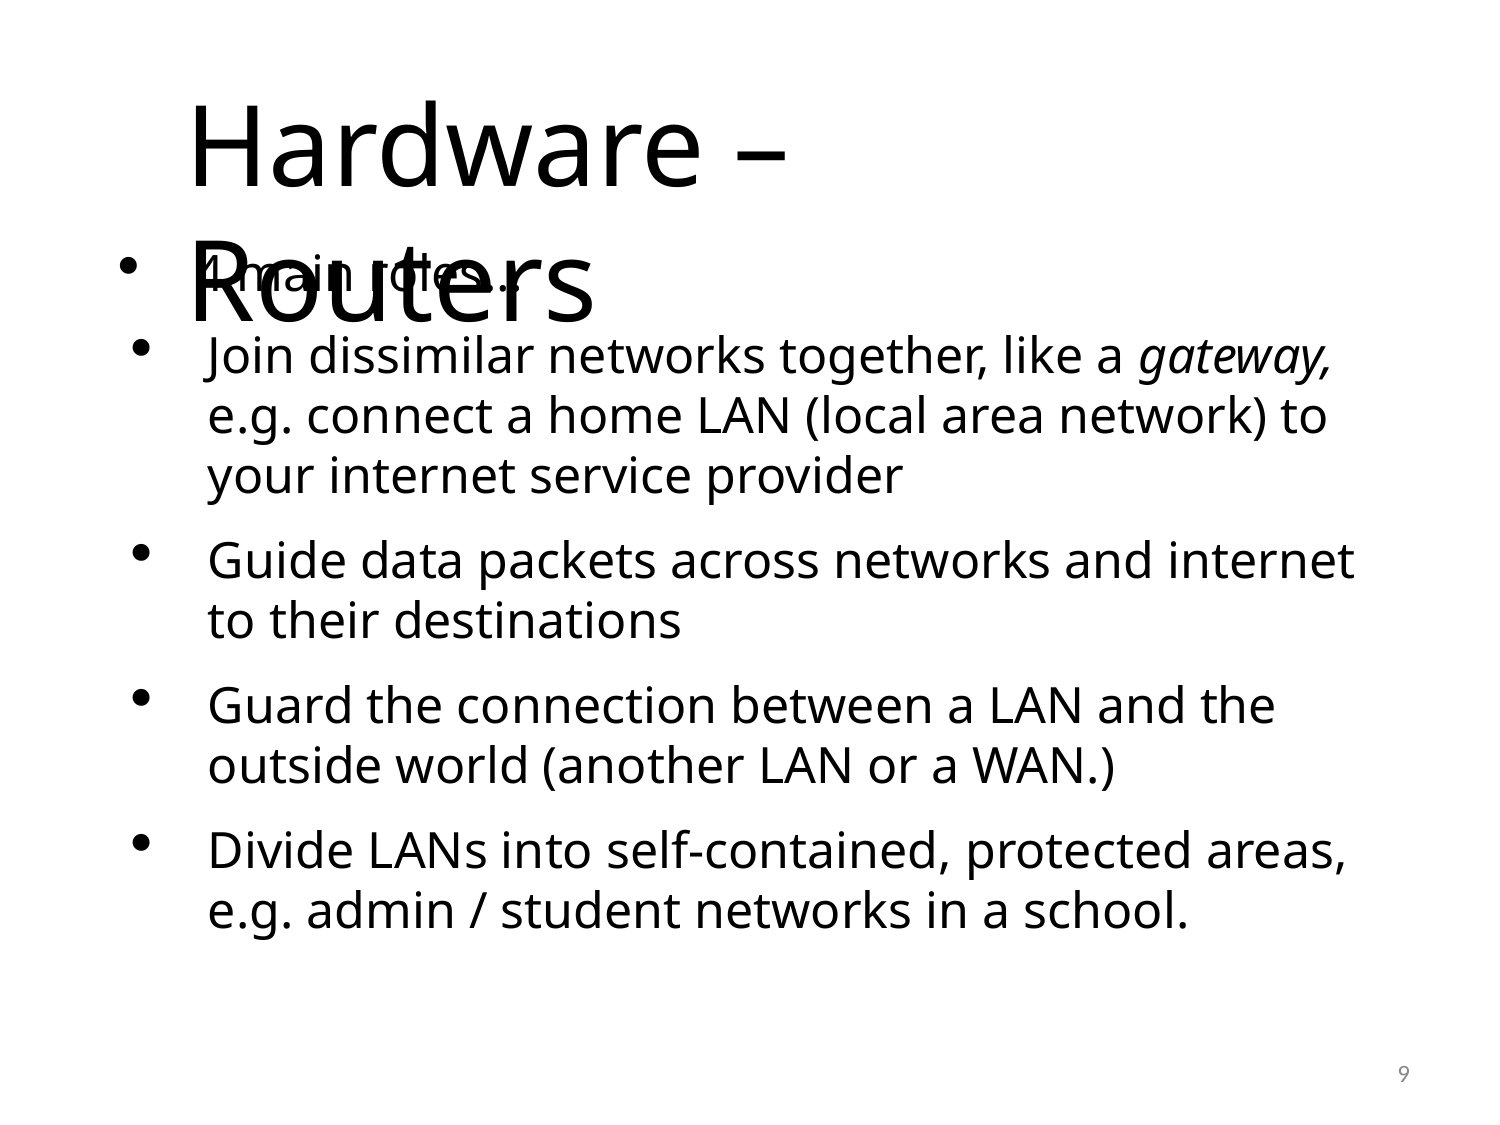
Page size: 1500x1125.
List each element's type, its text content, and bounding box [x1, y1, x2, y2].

text_box Join dissimilar networks together, like a gateway, e.g. connect a home LAN (local area network) to your internet service provider Guide data packets across networks and internet to their destinations Guard the connection between a LAN and the outside world (another LAN or a WAN.) Divide LANs into self-contained, protected areas, e.g. admin / student networks in a school. [118, 316, 1431, 946]
text_box Hardware – Routers [171, 310, 1234, 316]
text_box 4 main roles… [105, 234, 1418, 310]
text_box Hardware – Routers [171, 66, 1234, 234]
slide_number <number> [1074, 1042, 1425, 1103]
